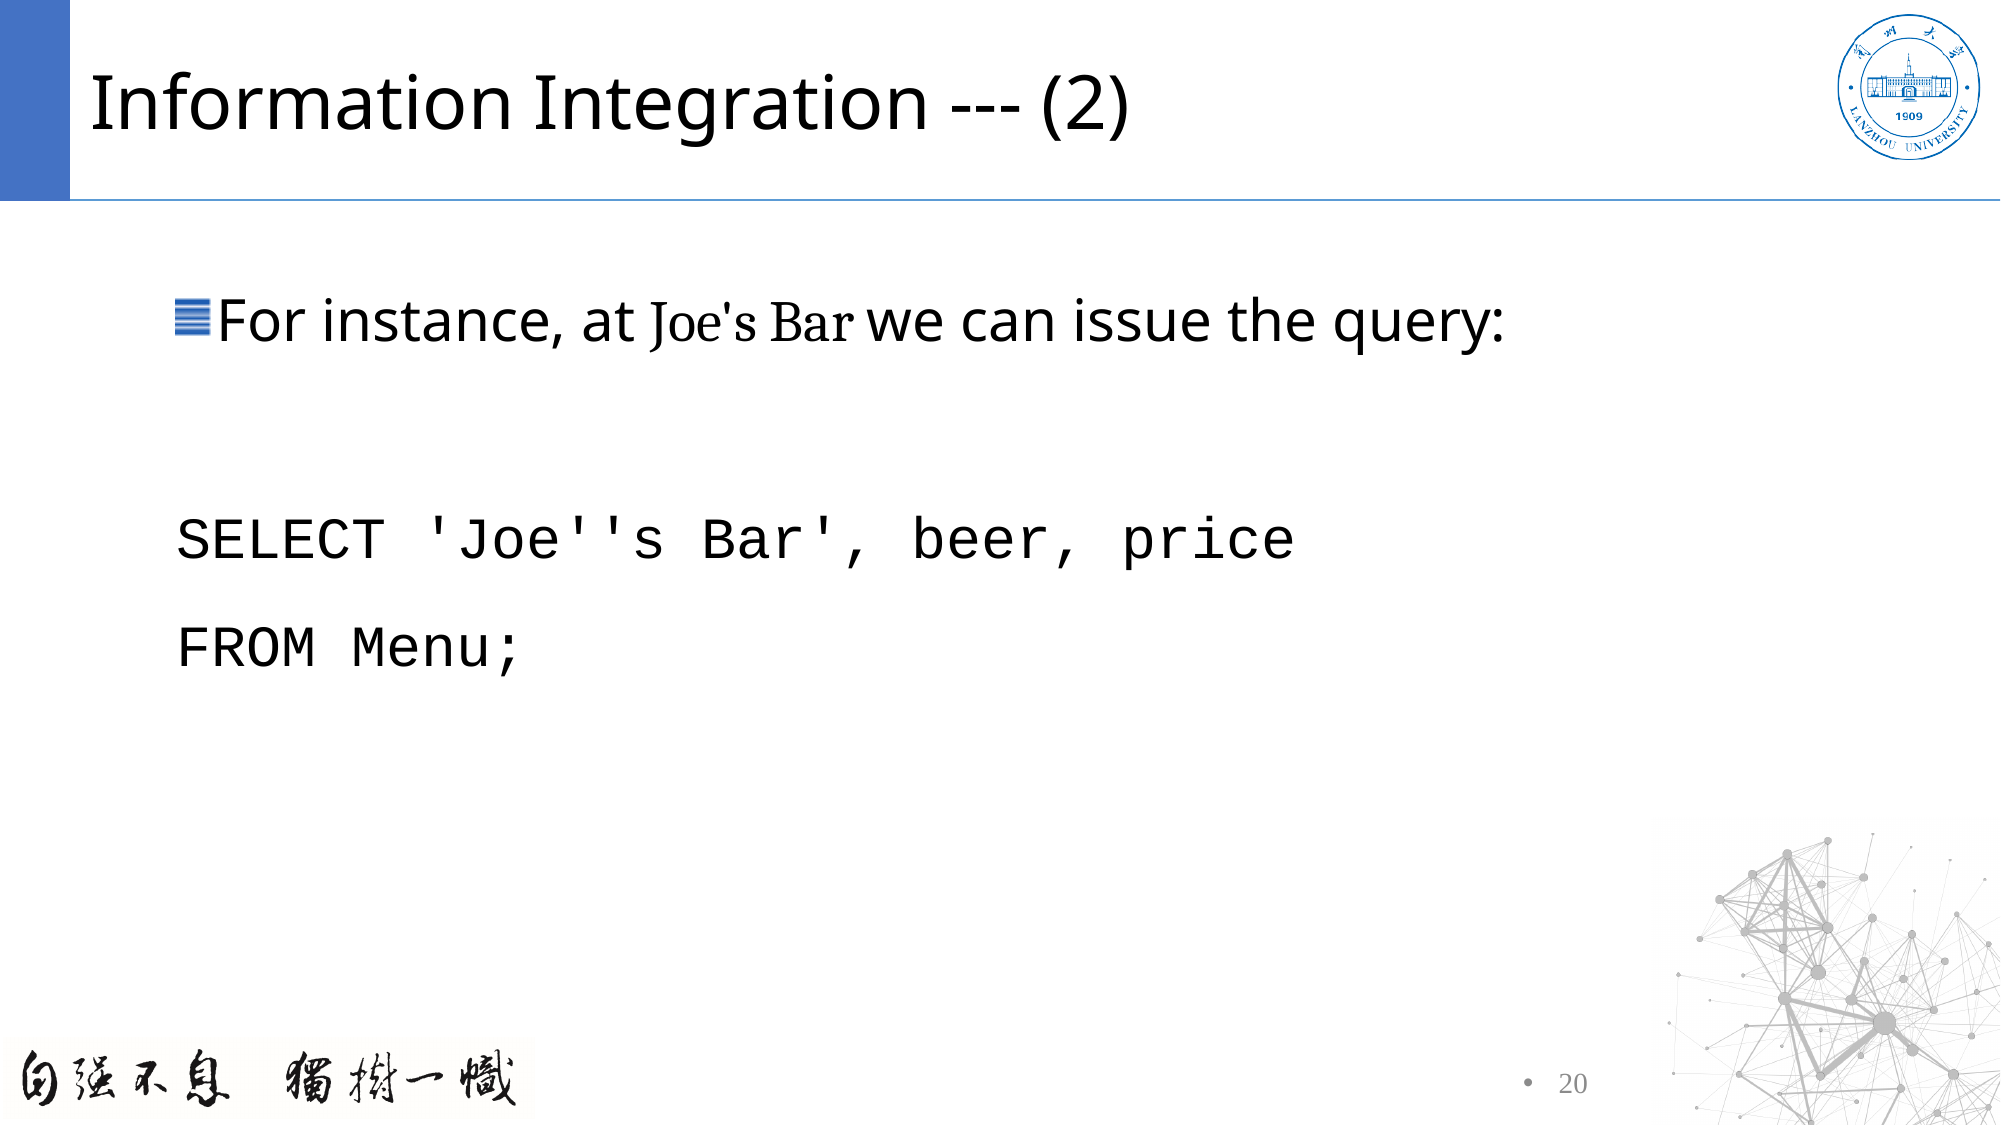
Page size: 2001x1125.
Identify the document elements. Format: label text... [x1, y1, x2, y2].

picture [3, 1037, 535, 1119]
picture [1651, 817, 2001, 1125]
picture [1837, 14, 1998, 160]
picture [175, 297, 217, 339]
title Information Integration --- (2) [75, 11, 1402, 199]
slide_number 20 [1498, 1052, 1603, 1113]
list For instance, at Joe's Bar we can issue the query: SELECT 'Joe''s Bar', beer, price FROM Menu; [160, 258, 1780, 929]
